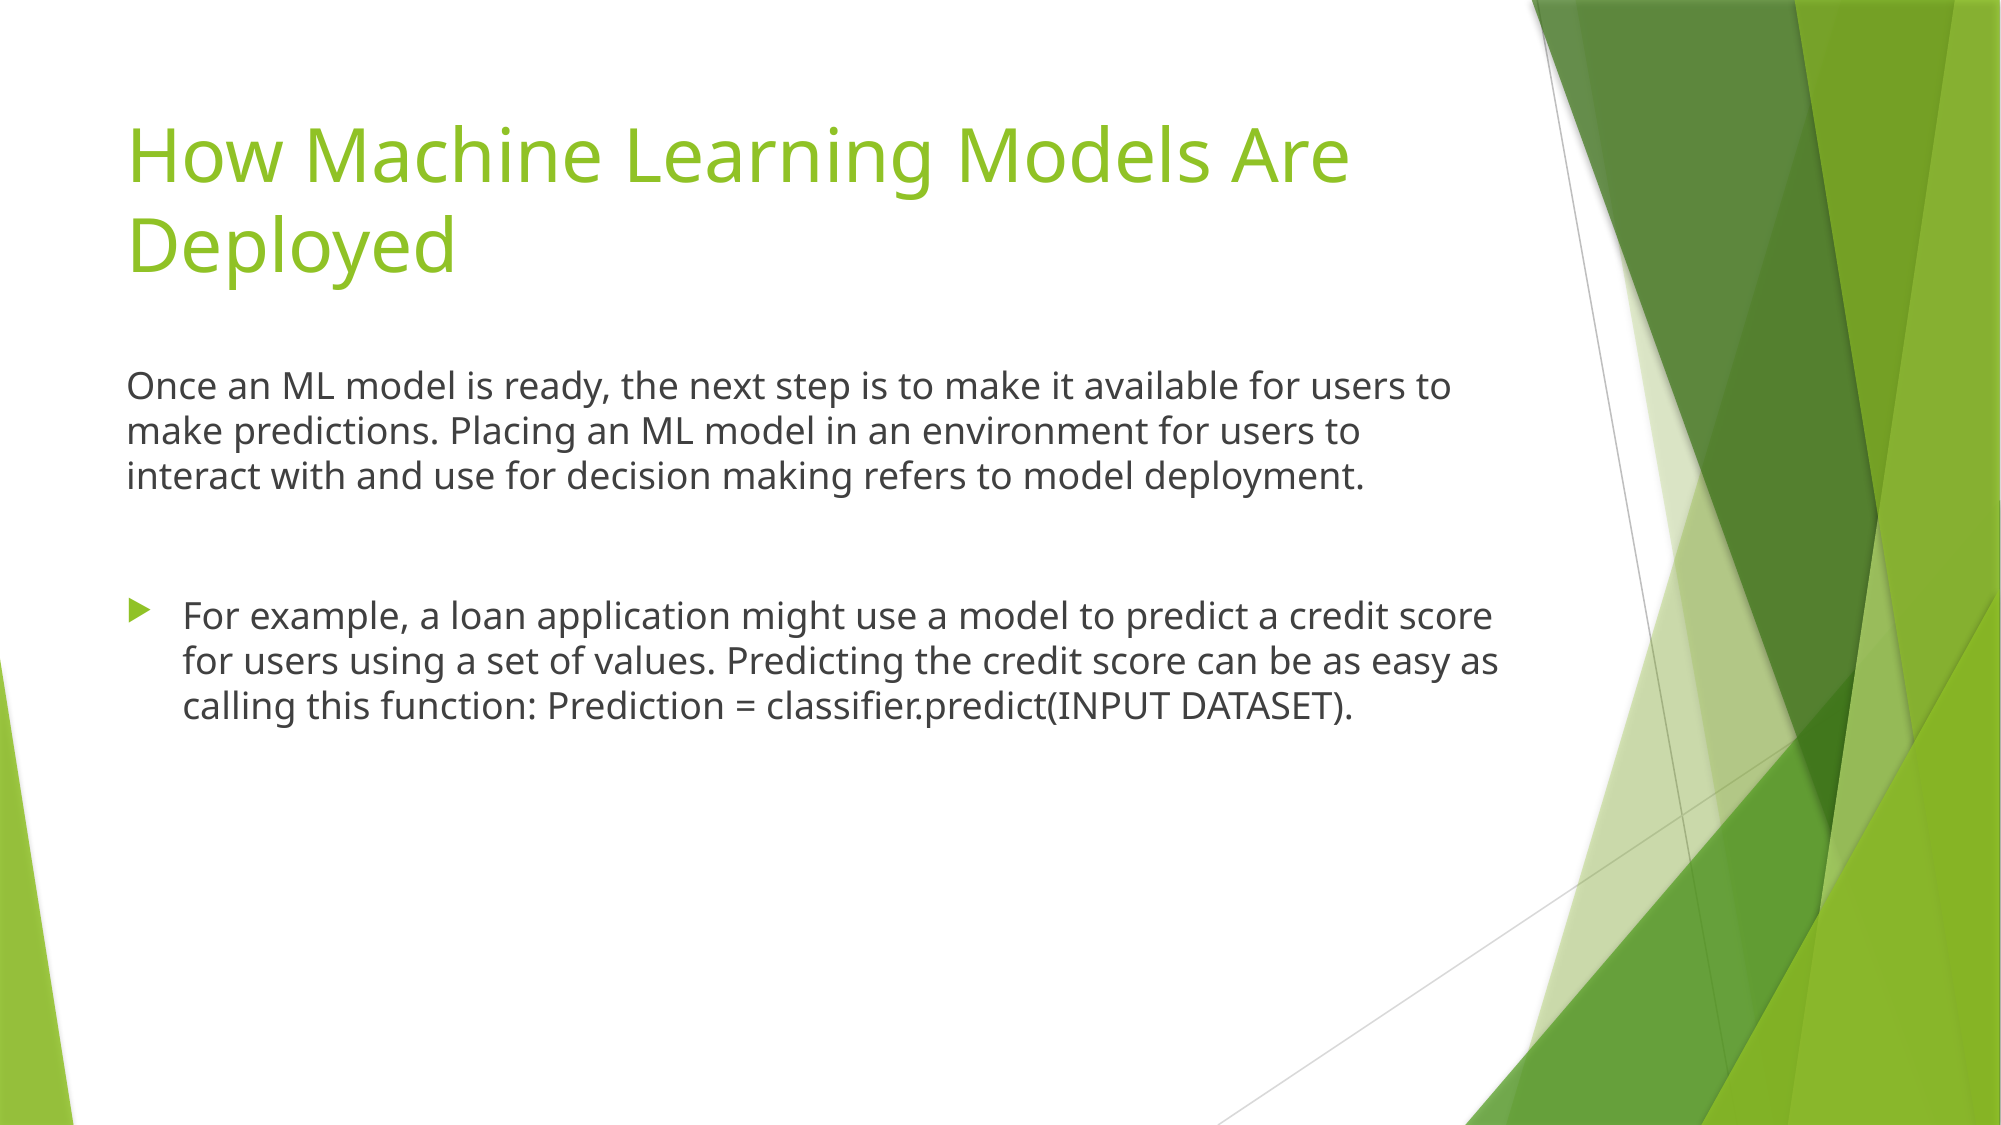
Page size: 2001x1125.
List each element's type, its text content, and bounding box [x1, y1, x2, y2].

list Once an ML model is ready, the next step is to make it available for users to make predictions. Placing an ML model in an environment for users to interact with and use for decision making refers to model deployment. For example, a loan application might use a model to predict a credit score for users using a set of values. Predicting the credit score can be as easy as calling this function: Prediction = classifier.predict(INPUT DATASET). [111, 354, 1522, 992]
title How Machine Learning Models Are Deployed [111, 99, 1522, 317]
